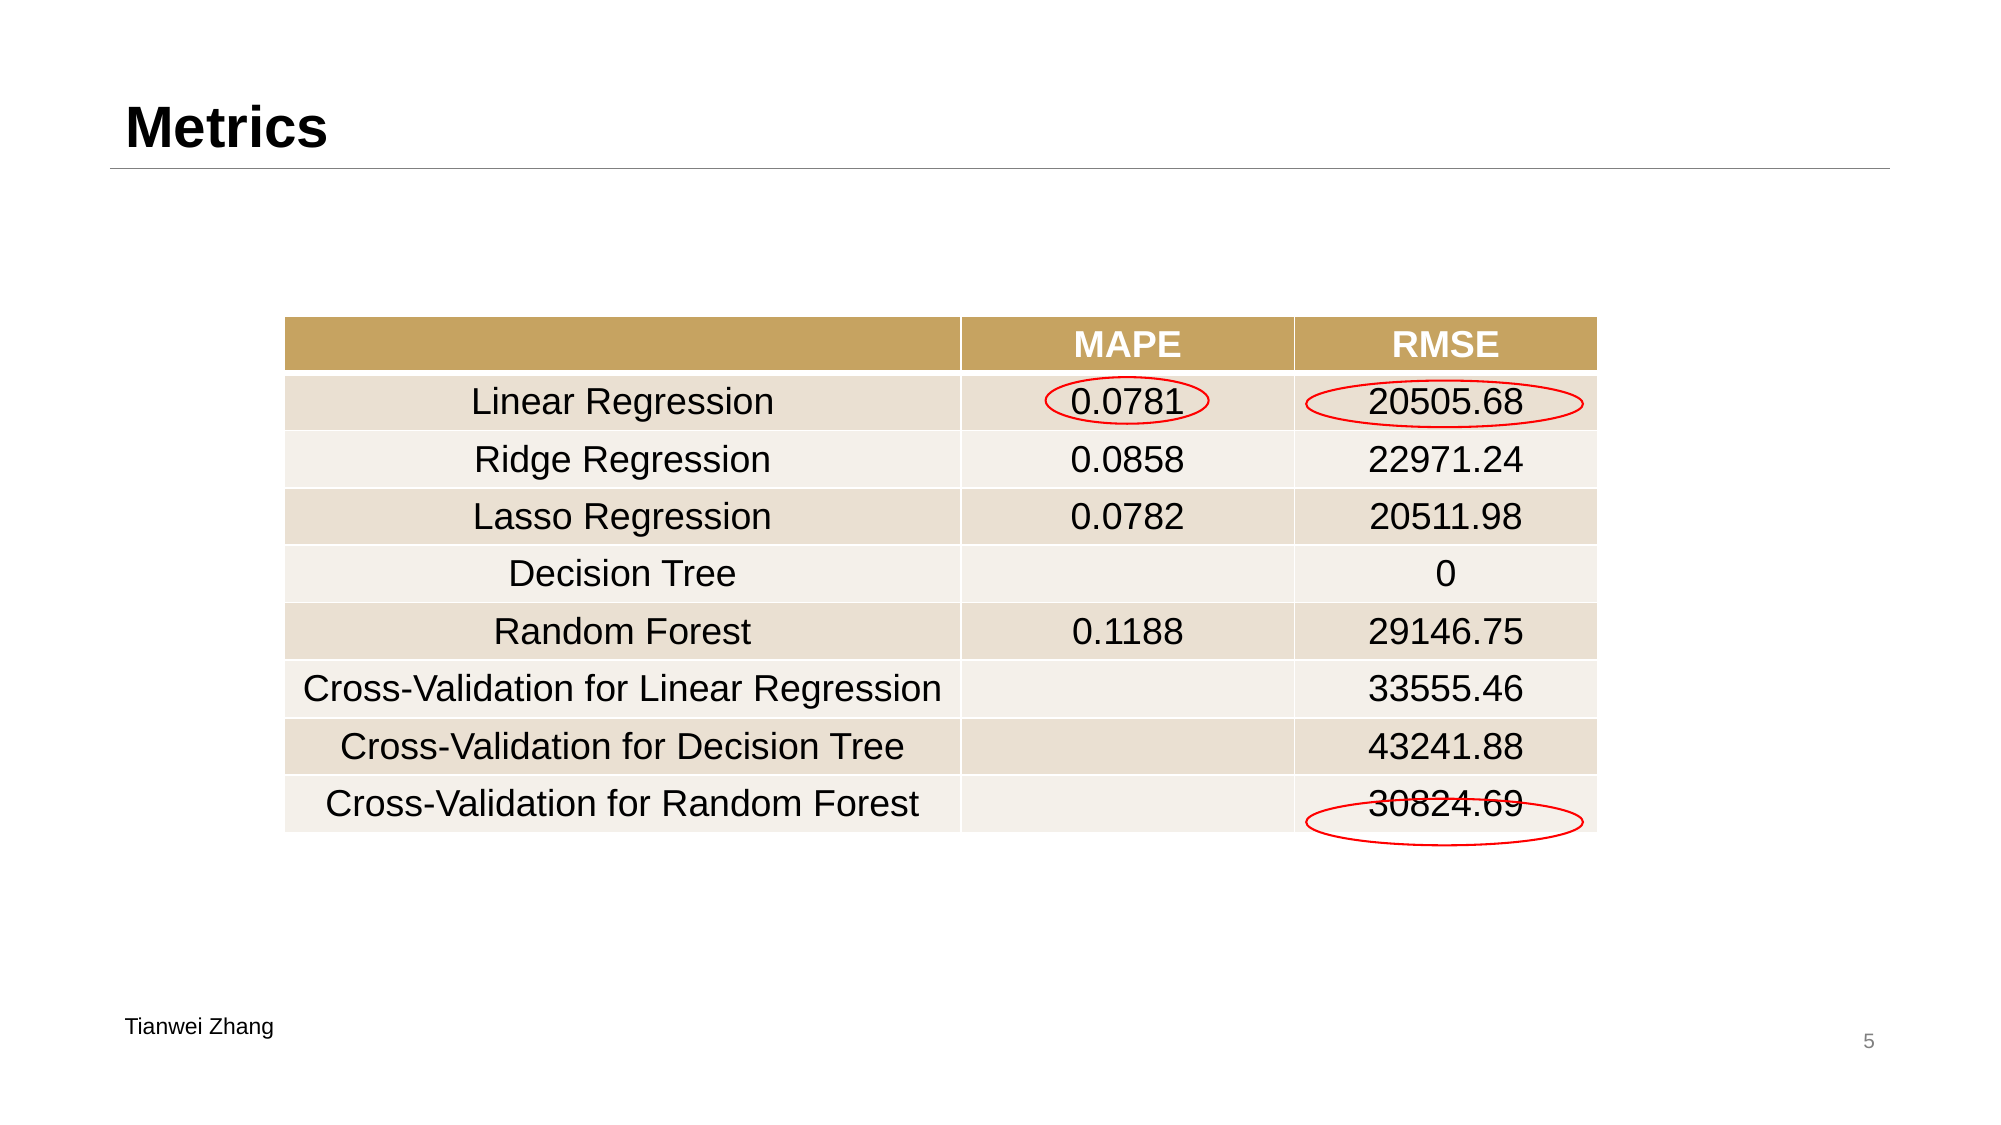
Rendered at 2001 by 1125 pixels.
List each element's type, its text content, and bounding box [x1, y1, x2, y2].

table_cell Linear Regression [285, 376, 960, 430]
table_cell 29146.75 [1295, 603, 1597, 659]
slide_number 5 [1412, 1023, 1890, 1058]
table_cell Decision Tree [285, 546, 960, 602]
table_cell 20511.98 [1295, 489, 1597, 544]
table_cell 0 [1295, 546, 1597, 602]
table_cell 0.1188 [962, 603, 1294, 659]
table_cell Cross-Validation for Linear Regression [285, 661, 960, 717]
table_header RMSE [1295, 317, 1597, 370]
text_box [1305, 379, 1585, 429]
table_cell [962, 719, 1294, 774]
table_cell [962, 661, 1294, 717]
table_cell Lasso Regression [285, 489, 960, 544]
table_header [285, 317, 960, 370]
text_box [1305, 797, 1585, 847]
table_cell 22971.24 [1295, 431, 1597, 487]
table_cell 20505.68 [1295, 376, 1597, 430]
table_cell 43241.88 [1295, 719, 1597, 774]
text_box Tianwei Zhang [109, 1004, 416, 1047]
table_cell Ridge Regression [285, 431, 960, 487]
table_cell [962, 546, 1294, 602]
table_header MAPE [962, 317, 1294, 370]
table_cell 30824.69 [1295, 776, 1597, 832]
table_cell 33555.46 [1295, 661, 1597, 717]
table_cell Cross-Validation for Decision Tree [285, 719, 960, 774]
table_cell 0.0858 [962, 431, 1294, 487]
text_box [1044, 376, 1210, 425]
table_cell Random Forest [285, 603, 960, 659]
table_cell Cross-Validation for Random Forest [285, 776, 960, 832]
table_cell 0.0782 [962, 489, 1294, 544]
table_cell [962, 776, 1294, 832]
table_cell 0.0781 [962, 376, 1294, 430]
title Metrics [109, 0, 1890, 168]
